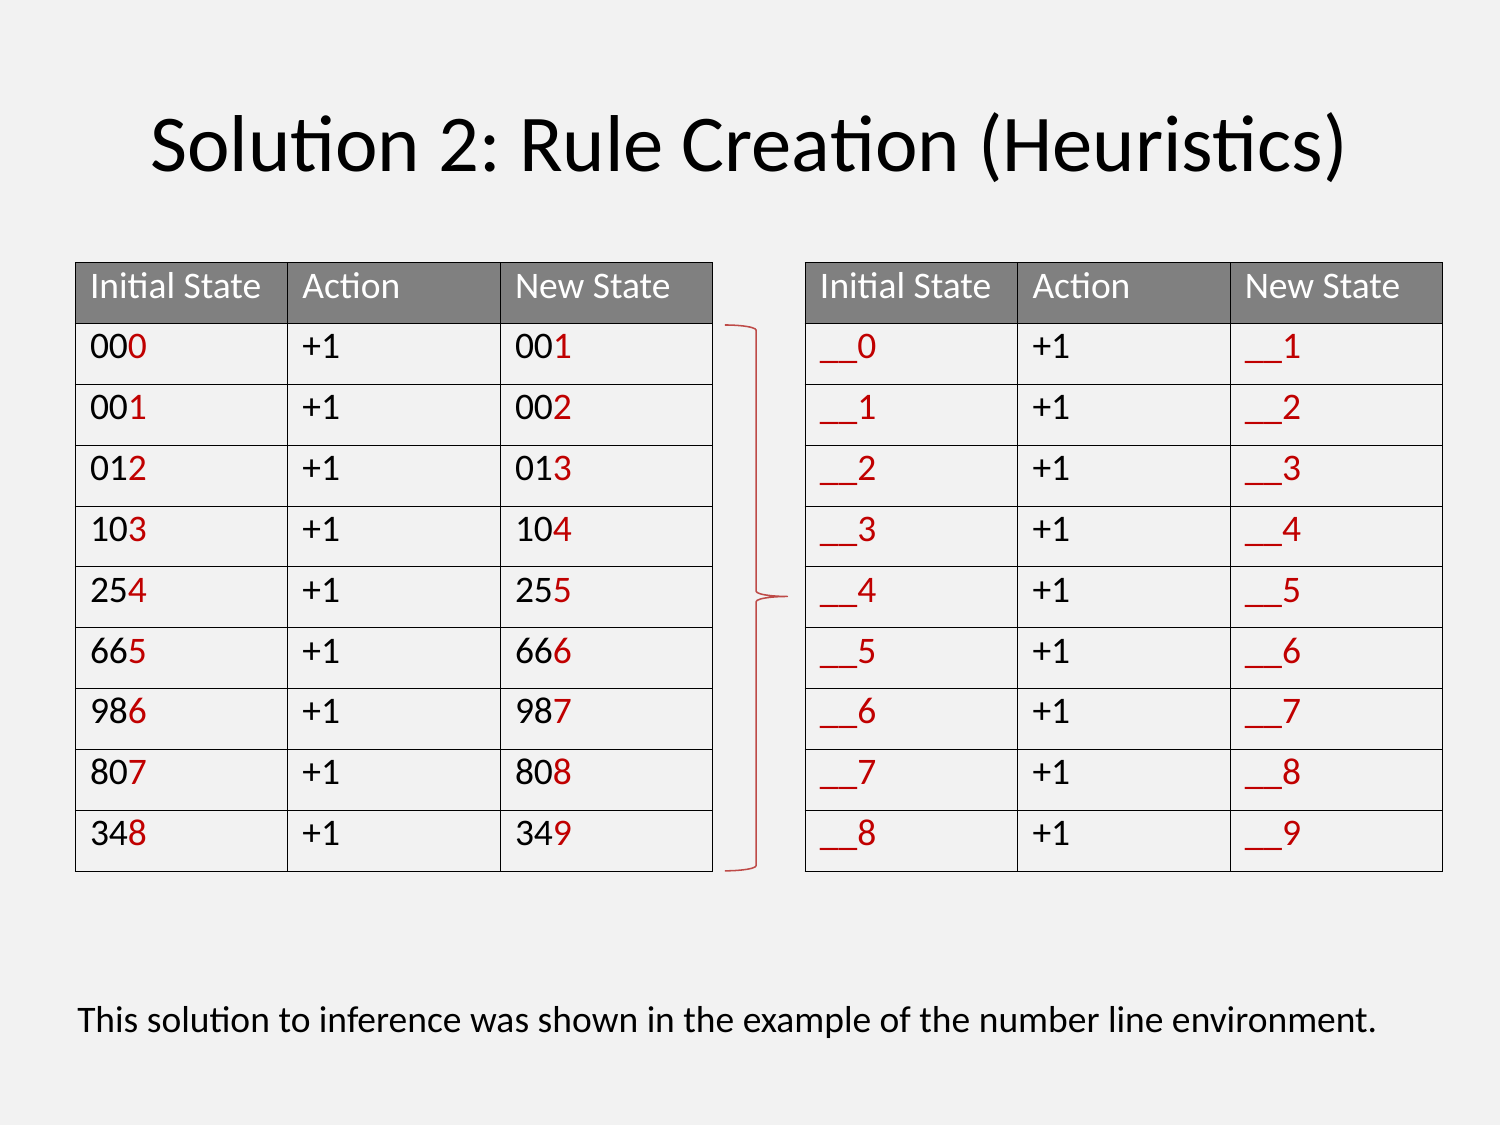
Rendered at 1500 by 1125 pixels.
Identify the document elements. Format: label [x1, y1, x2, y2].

table_cell [501, 689, 712, 749]
table_cell [501, 507, 712, 566]
table_cell [501, 385, 712, 445]
table_cell [806, 628, 1017, 688]
table_cell [76, 507, 287, 566]
table_cell [806, 446, 1017, 506]
table_cell [76, 324, 287, 384]
table_cell [1018, 689, 1230, 749]
table_cell [1018, 750, 1230, 810]
table_cell [806, 507, 1017, 566]
text_box [62, 987, 1438, 1048]
table_header [806, 263, 1017, 323]
table_cell [1018, 507, 1230, 566]
table_cell [1231, 628, 1442, 688]
table_cell [1018, 324, 1230, 384]
table_cell [288, 507, 500, 566]
table_cell [288, 750, 500, 810]
table_cell [806, 750, 1017, 810]
table_cell [76, 385, 287, 445]
table_cell [76, 811, 287, 871]
table_cell [76, 689, 287, 749]
table_cell [288, 689, 500, 749]
table_header [1018, 263, 1230, 323]
table_cell [806, 385, 1017, 445]
table_cell [806, 567, 1017, 627]
table_cell [76, 628, 287, 688]
table_cell [1018, 628, 1230, 688]
table_cell [1018, 567, 1230, 627]
table_cell [1018, 385, 1230, 445]
table_header [76, 263, 287, 323]
table_cell [1231, 567, 1442, 627]
table_cell [1231, 507, 1442, 566]
table_cell [1018, 446, 1230, 506]
table_cell [1231, 689, 1442, 749]
table_cell [288, 385, 500, 445]
table_cell [1231, 446, 1442, 506]
table_cell [1231, 385, 1442, 445]
table_cell [76, 567, 287, 627]
table_cell [501, 628, 712, 688]
table_header [501, 263, 712, 323]
table_cell [288, 628, 500, 688]
title [75, 45, 1425, 233]
table_cell [1018, 811, 1230, 871]
table_cell [806, 811, 1017, 871]
table_cell [501, 446, 712, 506]
table_cell [1231, 324, 1442, 384]
table_cell [76, 446, 287, 506]
table_cell [501, 567, 712, 627]
table_cell [288, 324, 500, 384]
table_cell [288, 811, 500, 871]
table_cell [501, 324, 712, 384]
table_header [288, 263, 500, 323]
text_box [724, 324, 789, 872]
table_cell [288, 567, 500, 627]
table_cell [288, 446, 500, 506]
table_cell [806, 689, 1017, 749]
table_cell [1231, 811, 1442, 871]
table_cell [806, 324, 1017, 384]
table_header [1231, 263, 1442, 323]
table_cell [501, 811, 712, 871]
table_cell [501, 750, 712, 810]
table_cell [76, 750, 287, 810]
table_cell [1231, 750, 1442, 810]
